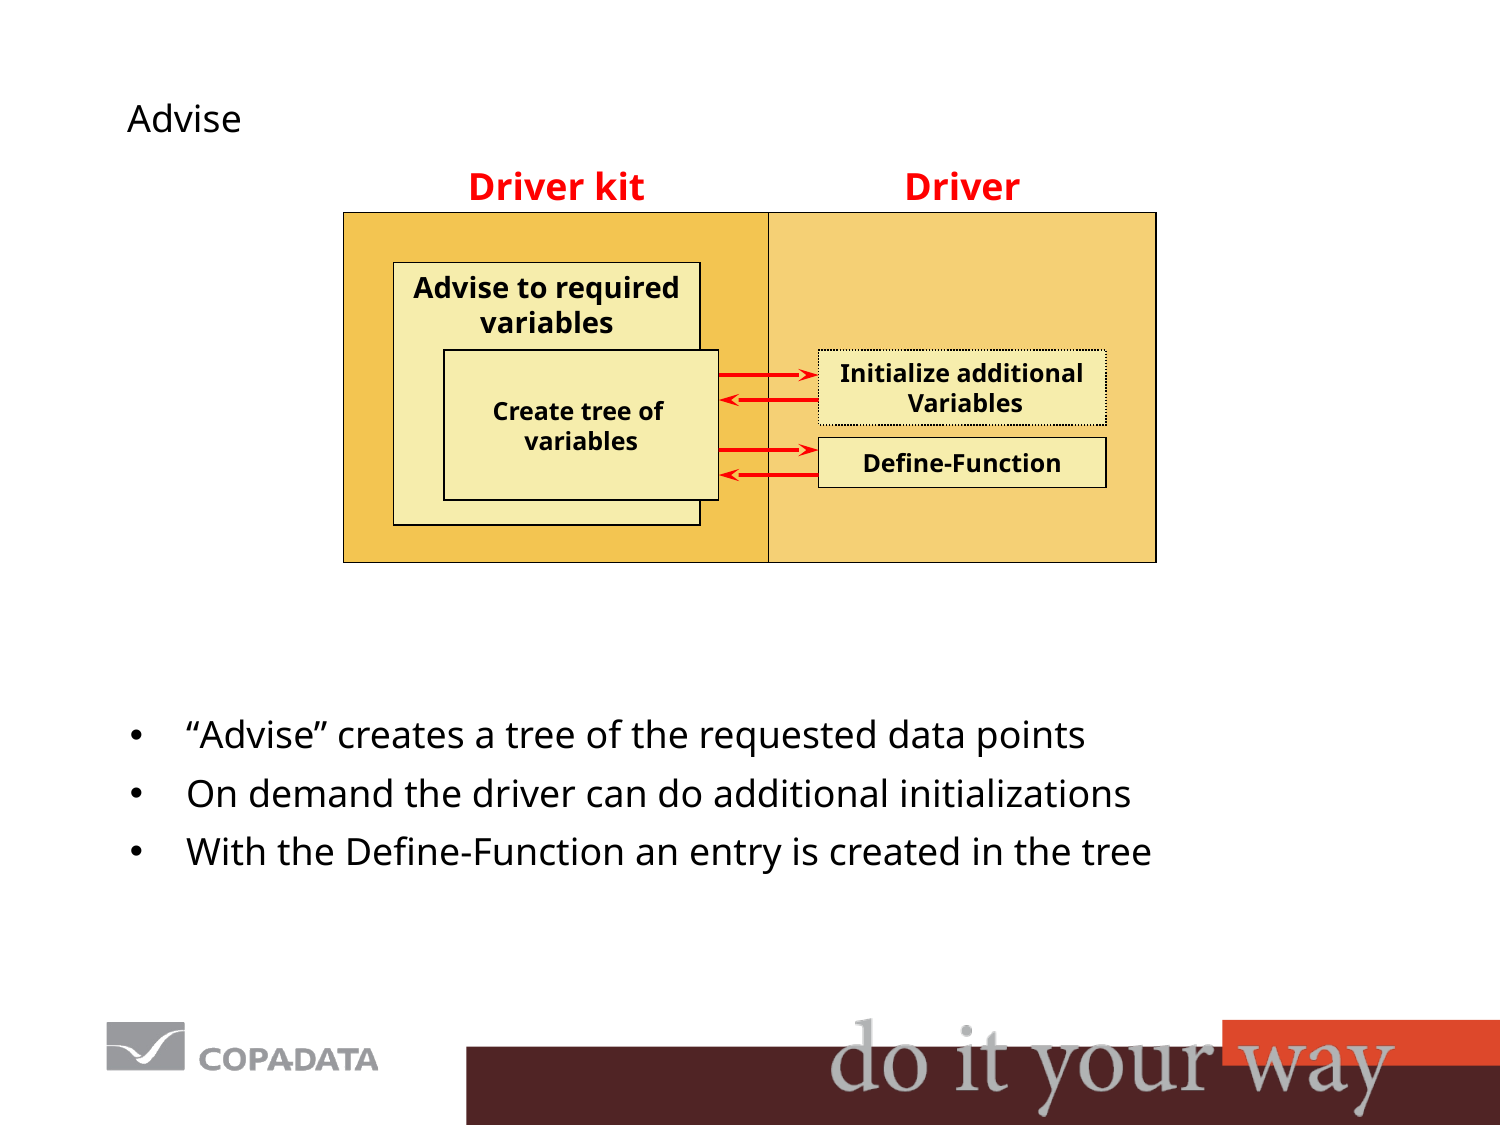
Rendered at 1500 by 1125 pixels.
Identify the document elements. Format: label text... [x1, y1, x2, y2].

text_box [343, 162, 1157, 563]
list “Advise” creates a tree of the requested data points On demand the driver can do additional initializations With the Define-Function an entry is created in the tree [115, 704, 1385, 1125]
picture [106, 1022, 115, 1072]
picture [1385, 1018, 1395, 1117]
title Advise [112, 90, 1412, 145]
